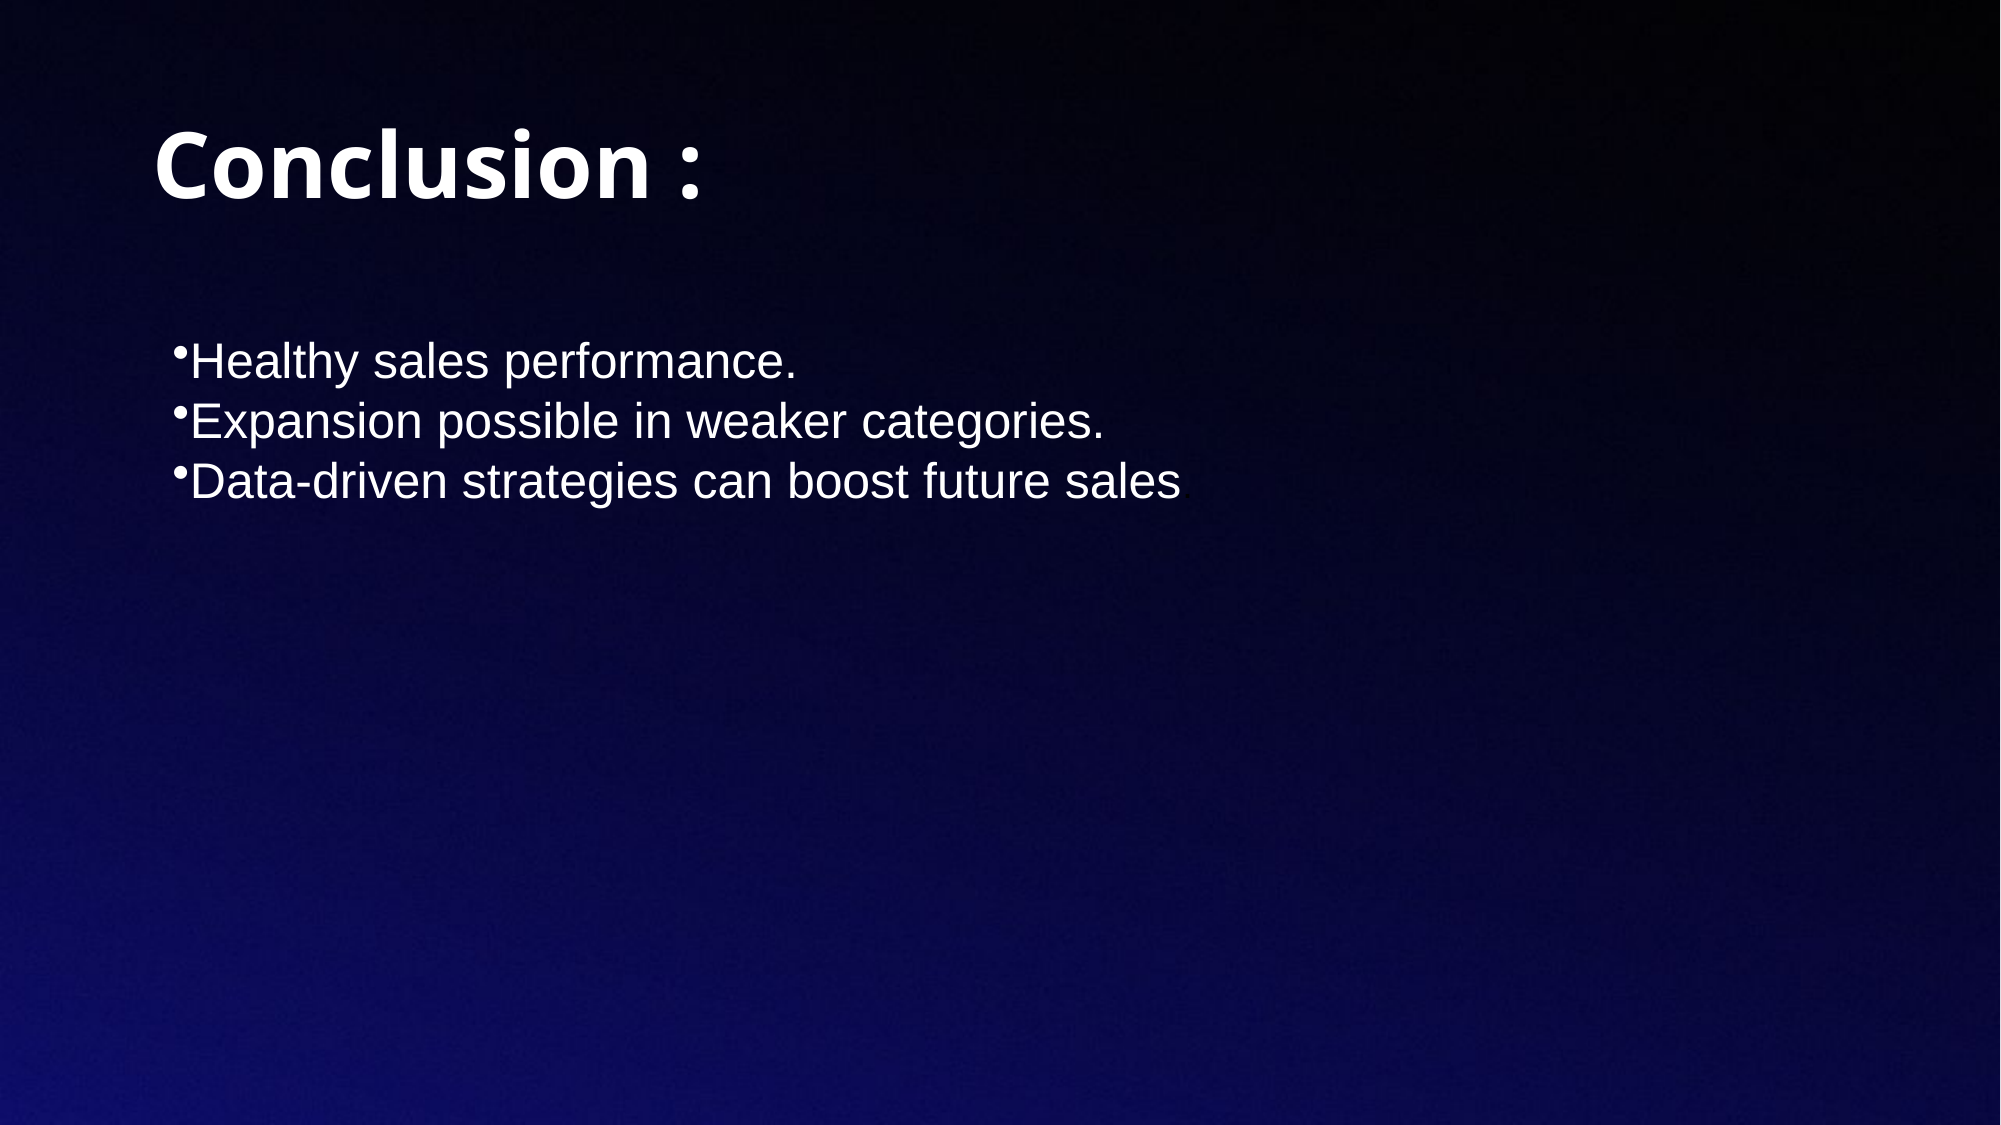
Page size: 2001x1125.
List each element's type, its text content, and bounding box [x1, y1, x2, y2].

picture [0, 0, 2001, 1125]
title Conclusion : [137, 59, 1863, 278]
list Healthy sales performance. Expansion possible in weaker categories. Data-driven strategies can boost future sales. [157, 92, 1219, 746]
